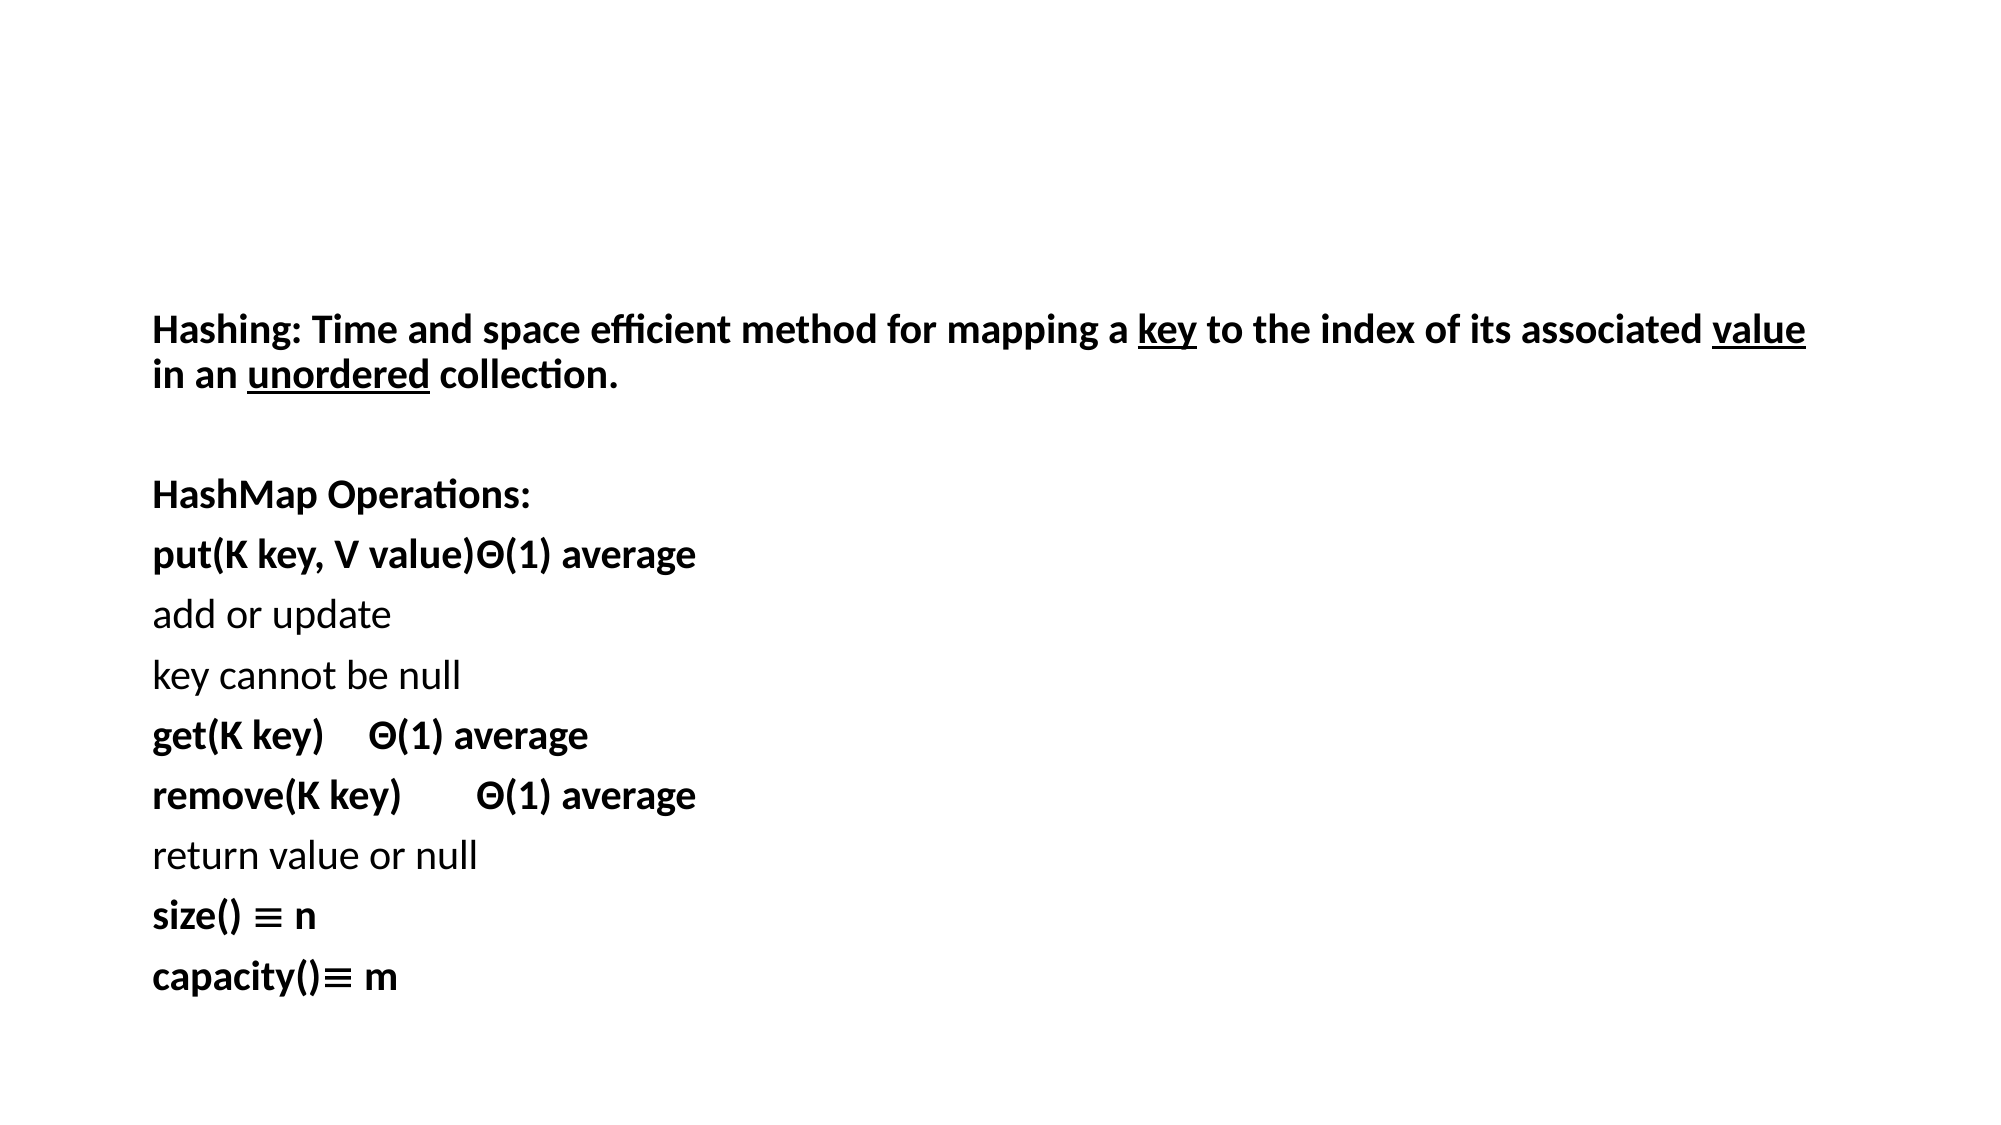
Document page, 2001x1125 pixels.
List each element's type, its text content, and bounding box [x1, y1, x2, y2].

list Hashing: Time and space efficient method for mapping a key to the index of its associated value in an unordered collection. HashMap Operations: put(K key, V value) Θ(1) average add or update key cannot be null get(K key) Θ(1) average remove(K key) Θ(1) average return value or null size()  n capacity() m [137, 299, 1863, 1014]
